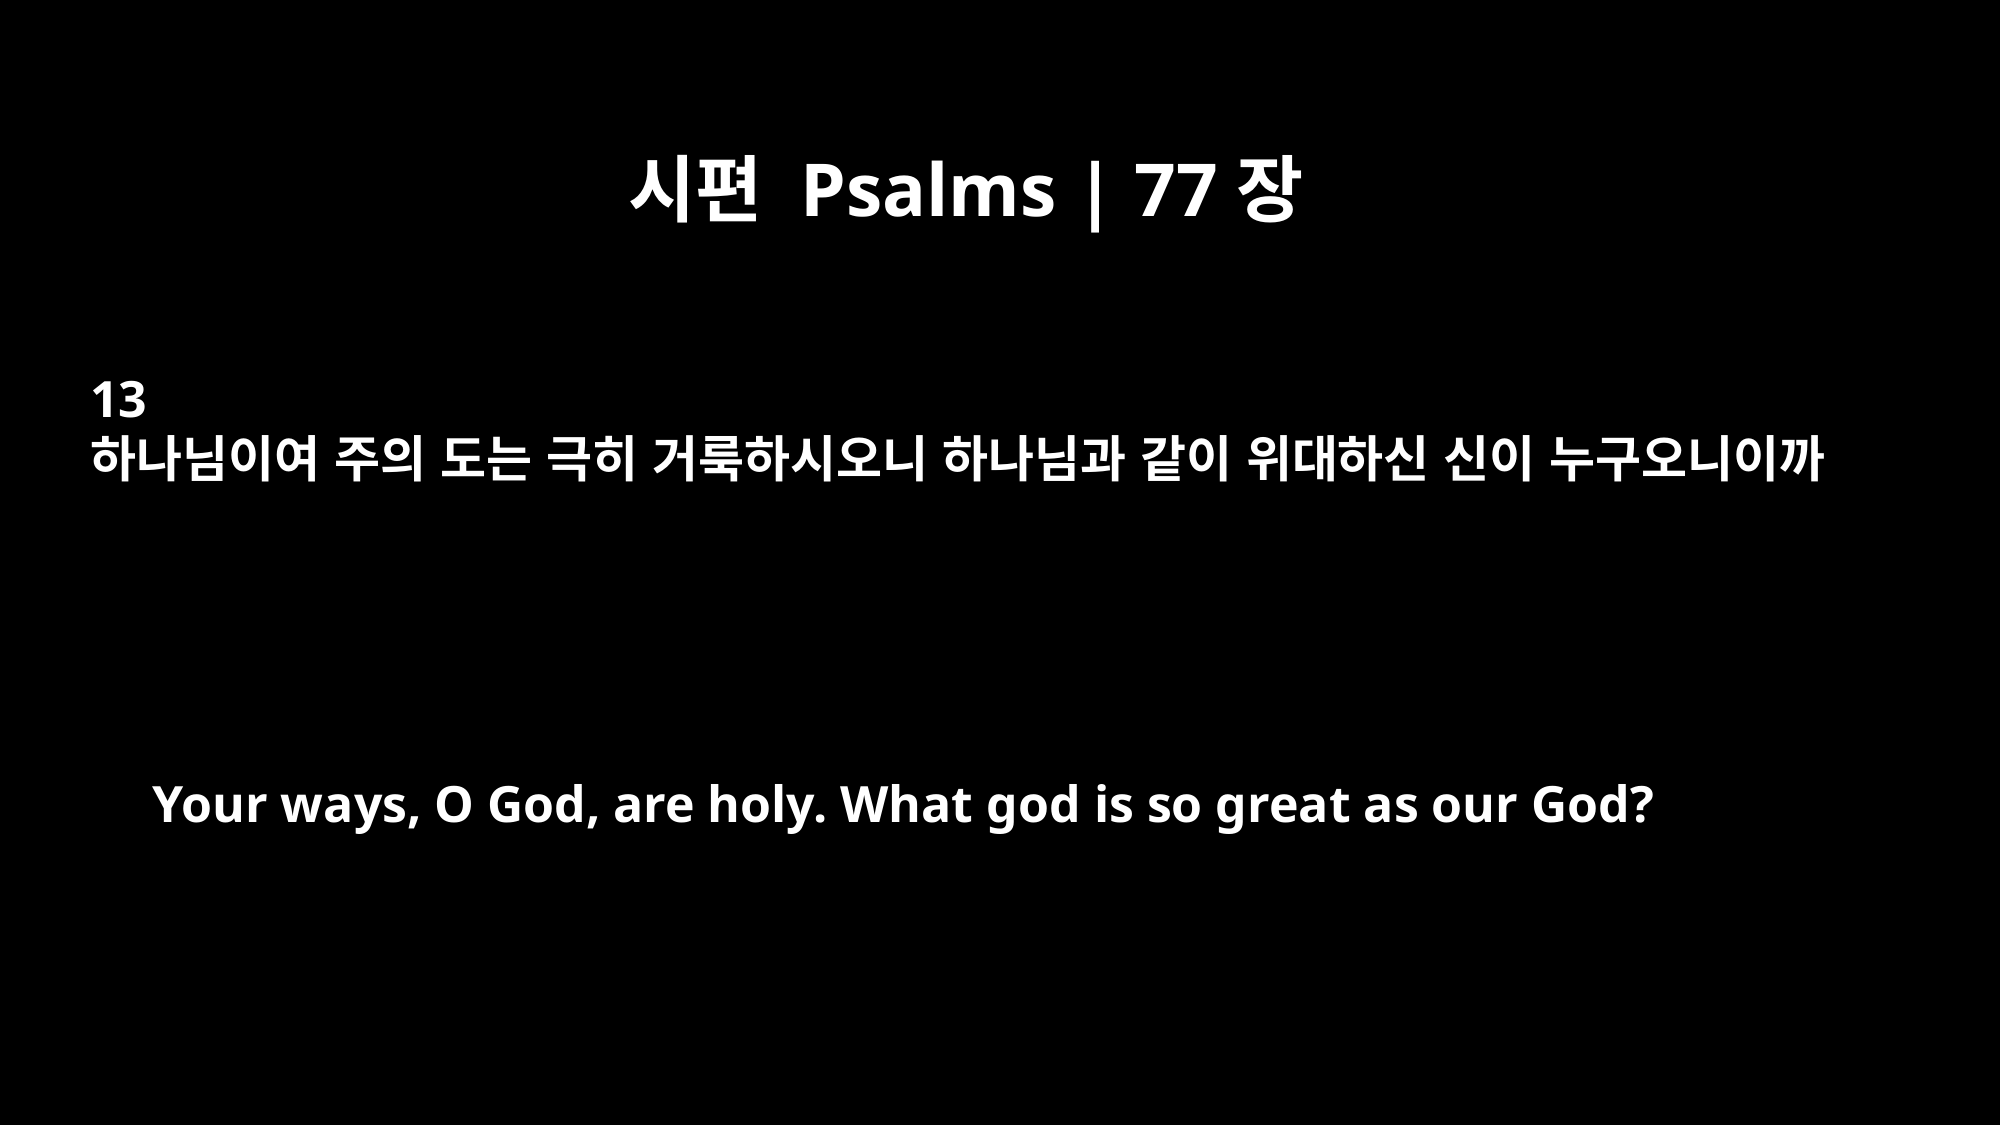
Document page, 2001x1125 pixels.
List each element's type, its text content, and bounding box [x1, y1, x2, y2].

text_box 13 하나님이여 주의 도는 극히 거룩하시오니 하나님과 같이 위대하신 신이 누구오니이까 [75, 359, 1842, 495]
text_box Your ways, O God, are holy. What god is so great as our God? [138, 764, 1670, 840]
text_box 시편 Psalms | 77장 [613, 136, 1319, 239]
